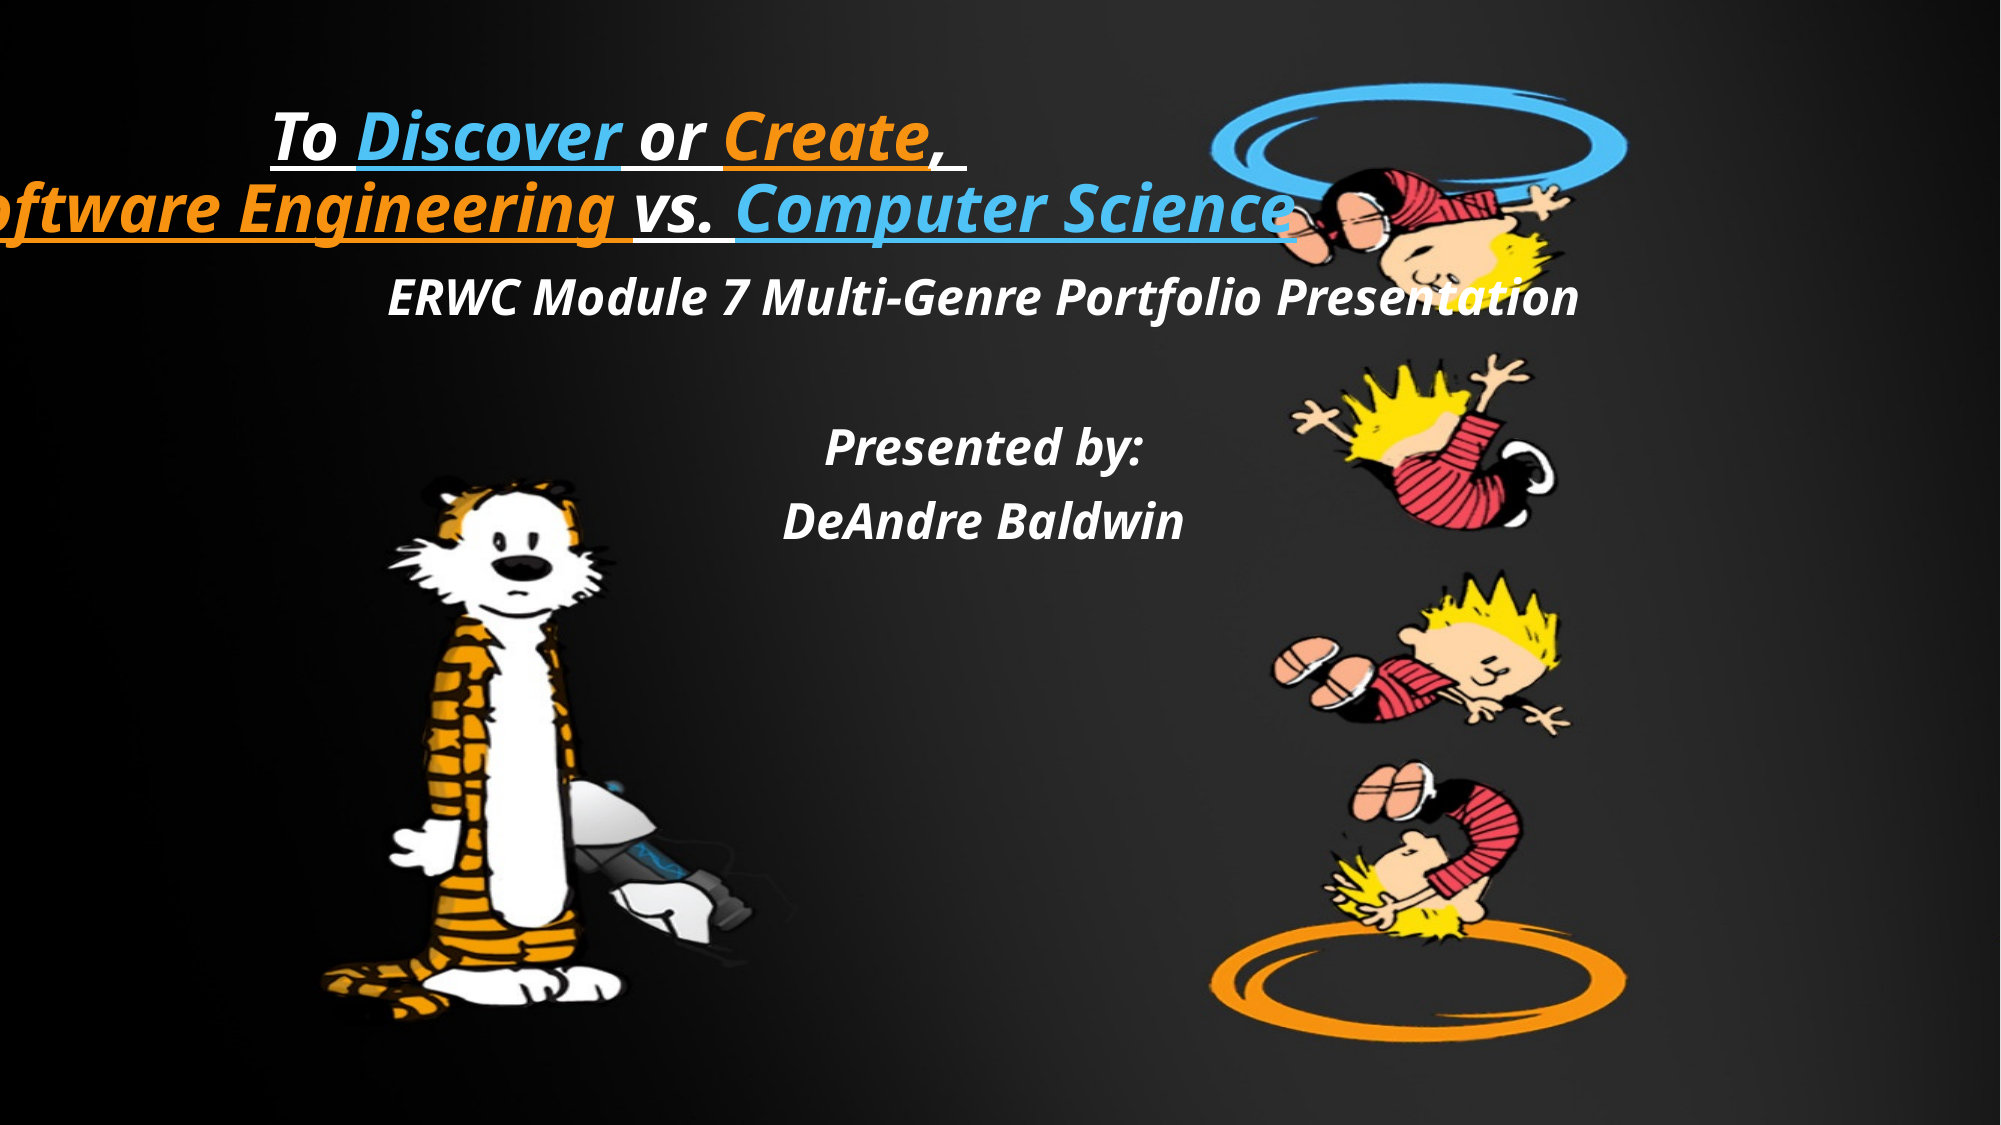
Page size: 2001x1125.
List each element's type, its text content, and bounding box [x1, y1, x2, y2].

picture [0, 0, 2001, 1125]
subtitle ERWC Module 7 Multi-Genre Portfolio Presentation Presented by: DeAndre Baldwin [249, 264, 1720, 855]
title To Discover or Create, Software Engineering vs. Computer Science [0, 65, 1339, 255]
